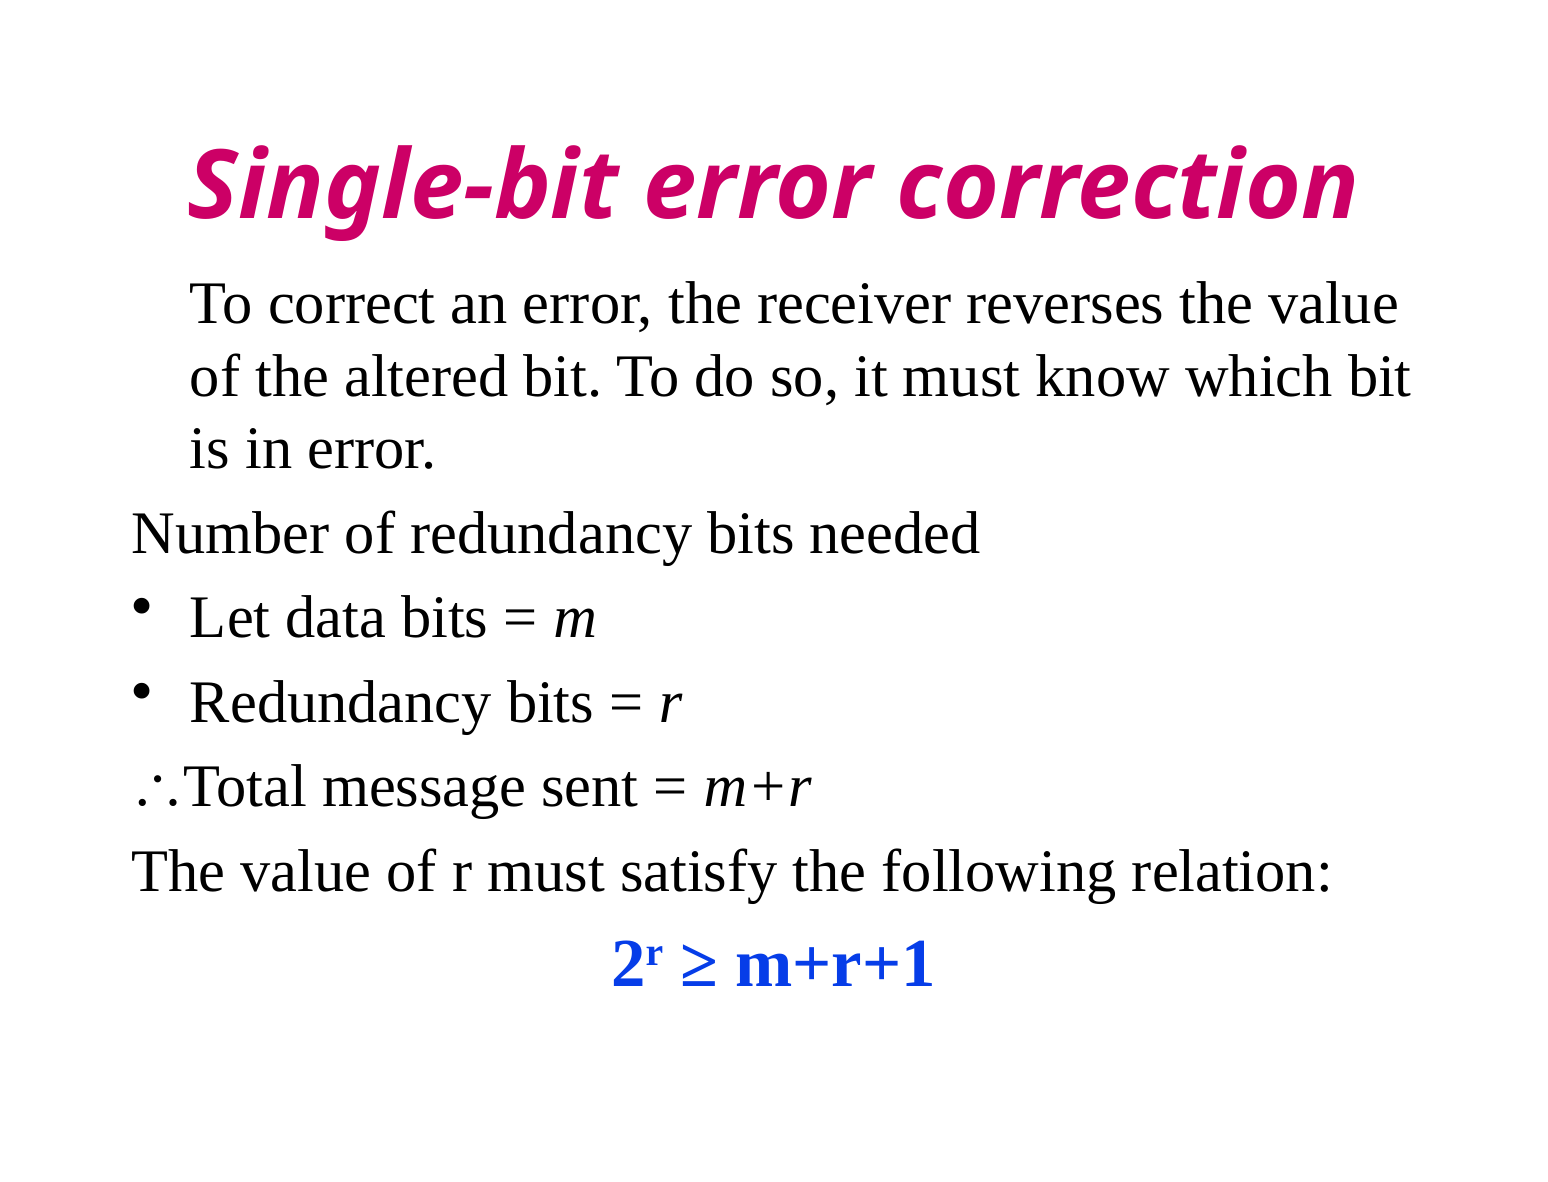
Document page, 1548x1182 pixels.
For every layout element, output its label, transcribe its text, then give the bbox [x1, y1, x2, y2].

title Single-bit error correction [115, 104, 1432, 255]
list To correct an error, the receiver reverses the value of the altered bit. To do so, it must know which bit is in error. Number of redundancy bits needed Let data bits = m Redundancy bits = r Total message sent = m+r The value of r must satisfy the following relation: 2r ≥ m+r+1 [115, 255, 1432, 1112]
